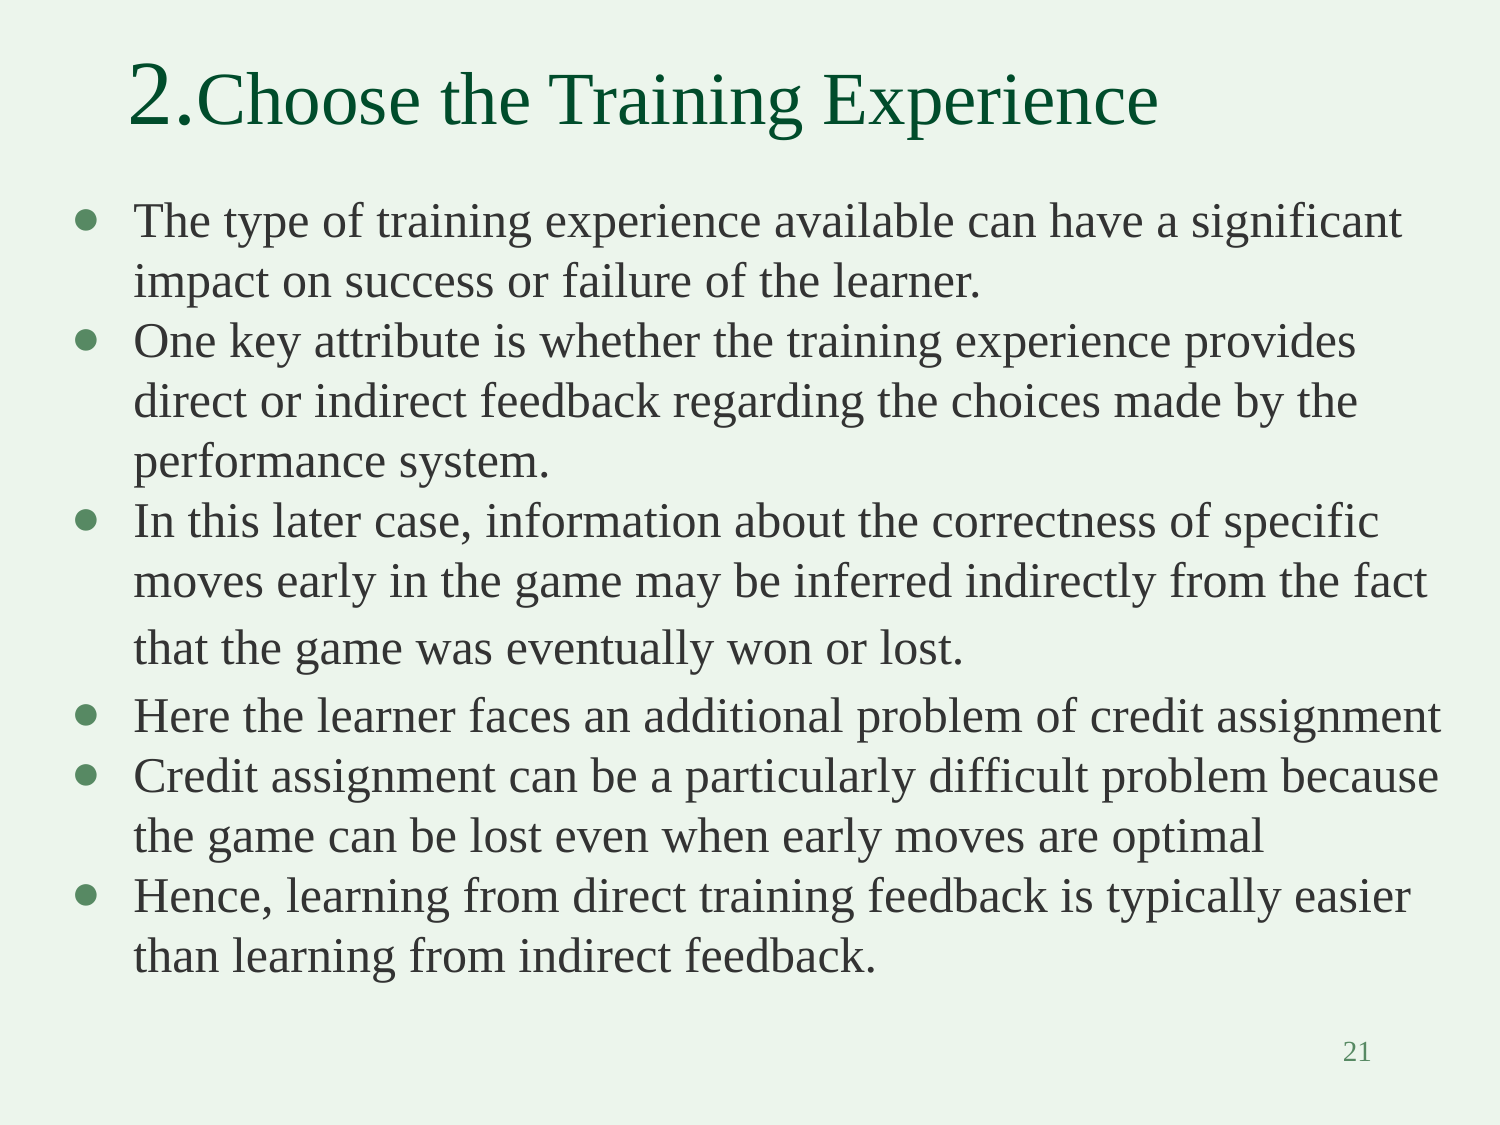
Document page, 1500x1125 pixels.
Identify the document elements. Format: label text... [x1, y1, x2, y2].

list The type of training experience available can have a significant impact on success or failure of the learner. One key attribute is whether the training experience provides direct or indirect feedback regarding the choices made by the performance system. In this later case, information about the correctness of specific moves early in the game may be inferred indirectly from the fact that the game was eventually won or lost. Here the learner faces an additional problem of credit assignment Credit assignment can be a particularly difficult problem because the game can be lost even when early moves are optimal Hence, learning from direct training feedback is typically easier than learning from indirect feedback. [43, 179, 1459, 1085]
title 2.Choose the Training Experience [112, 75, 1388, 150]
slide_number 21 [1074, 1025, 1388, 1100]
